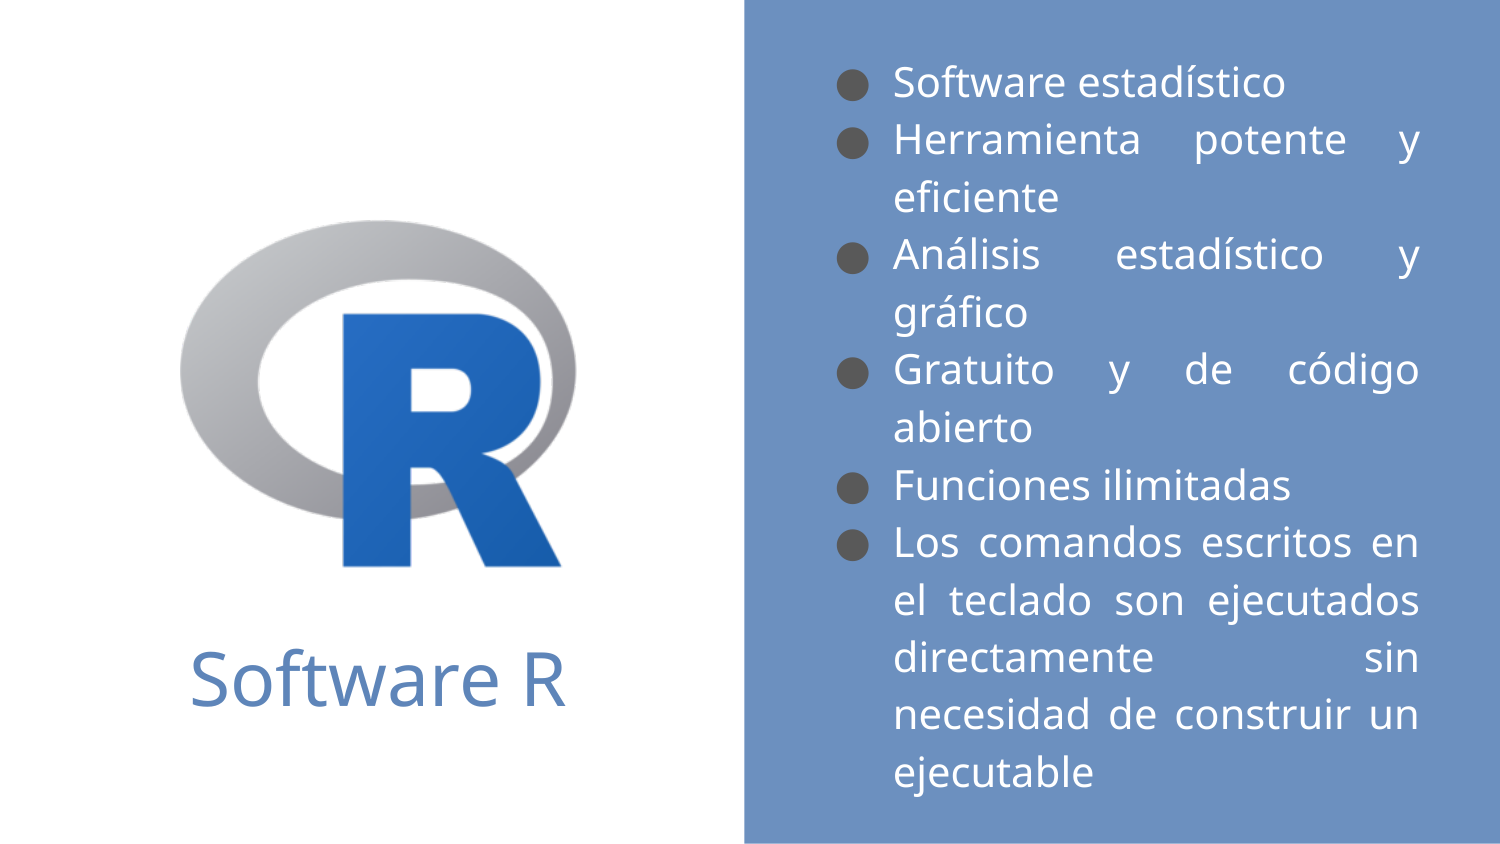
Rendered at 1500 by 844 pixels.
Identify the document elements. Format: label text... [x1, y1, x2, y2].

subtitle Software R [123, 574, 634, 765]
picture [179, 219, 577, 568]
subtitle Software estadístico Herramienta potente y eficiente Análisis estadístico y gráfico Gratuito y de código abierto Funciones ilimitadas Los comandos escritos en el teclado son ejecutados directamente sin necesidad de construir un ejecutable [802, 78, 1436, 765]
